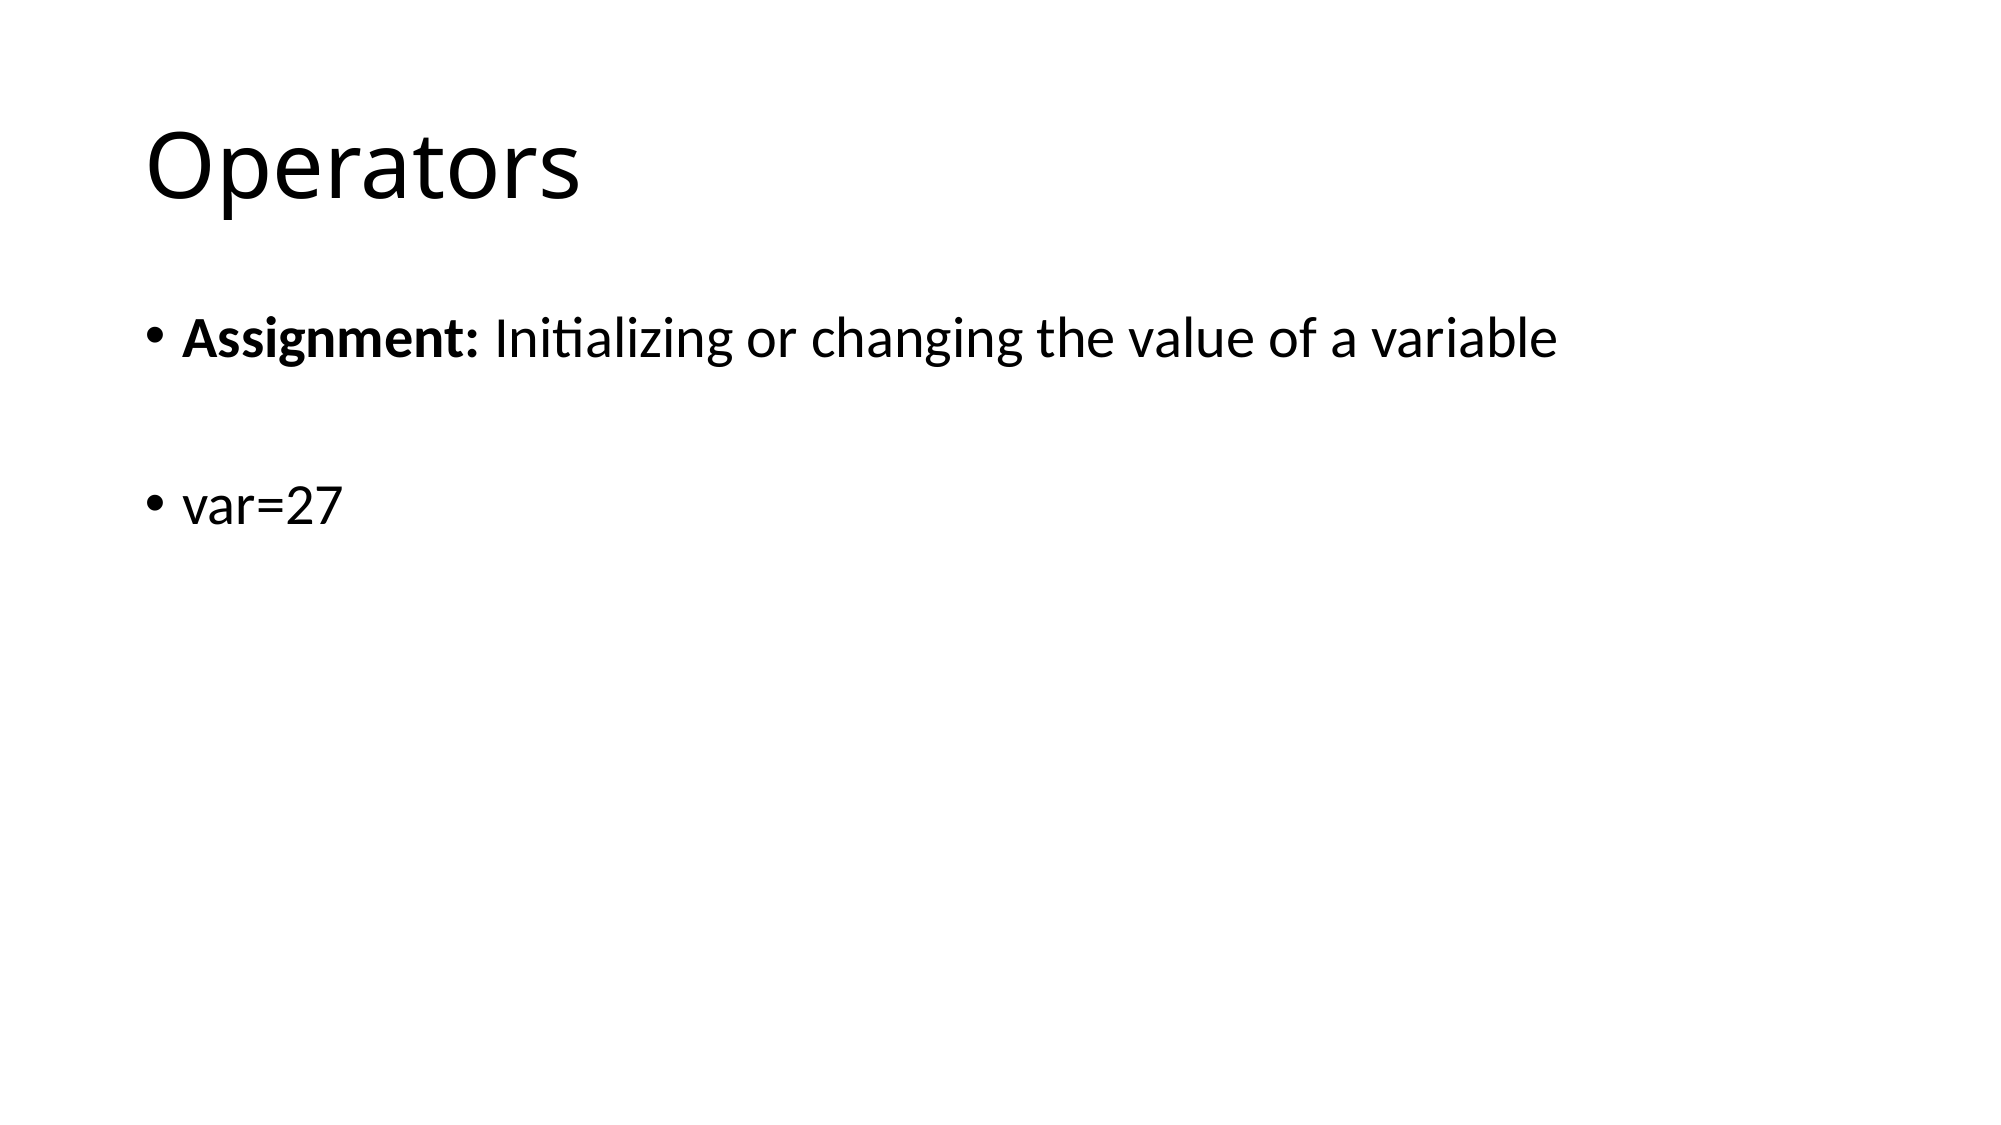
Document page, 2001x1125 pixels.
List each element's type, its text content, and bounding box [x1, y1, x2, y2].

title Operators [136, 59, 1863, 278]
list Assignment: Initializing or changing the value of a variable var=27 [136, 298, 1863, 1014]
